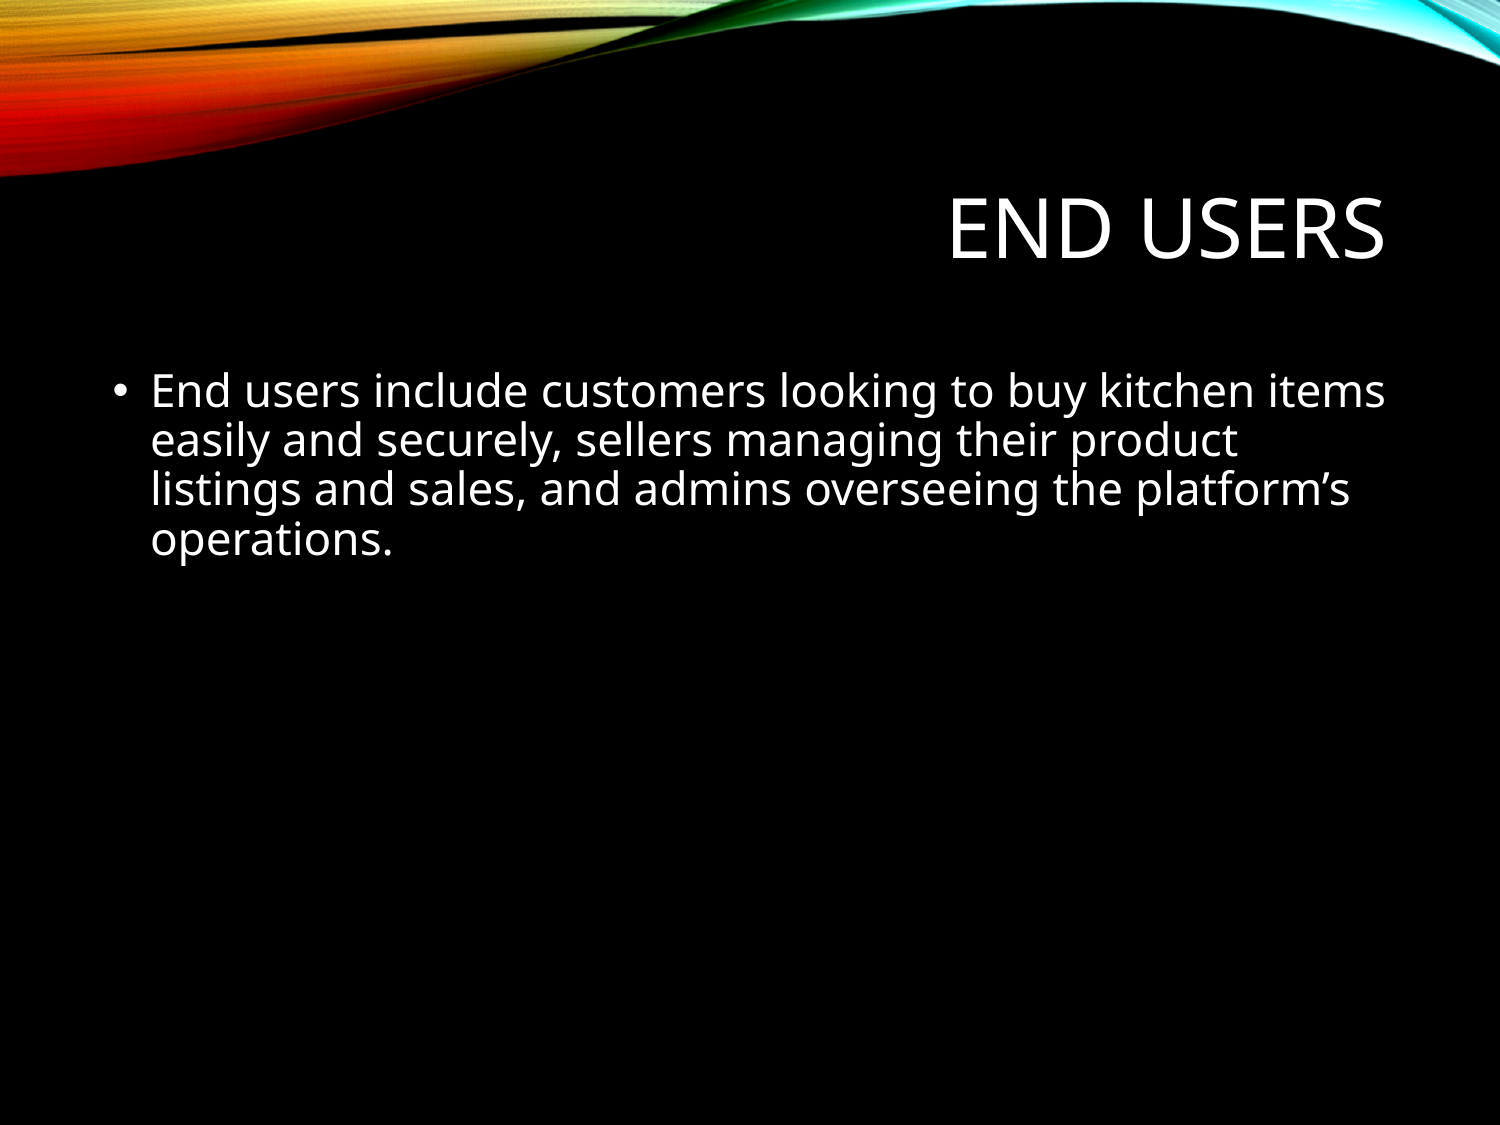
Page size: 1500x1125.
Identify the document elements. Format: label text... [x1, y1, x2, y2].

list End users include customers looking to buy kitchen items easily and securely, sellers managing their product listings and sales, and admins overseeing the platform’s operations. [97, 360, 1403, 1028]
title End Users [356, 125, 1403, 338]
picture [0, 0, 1500, 178]
